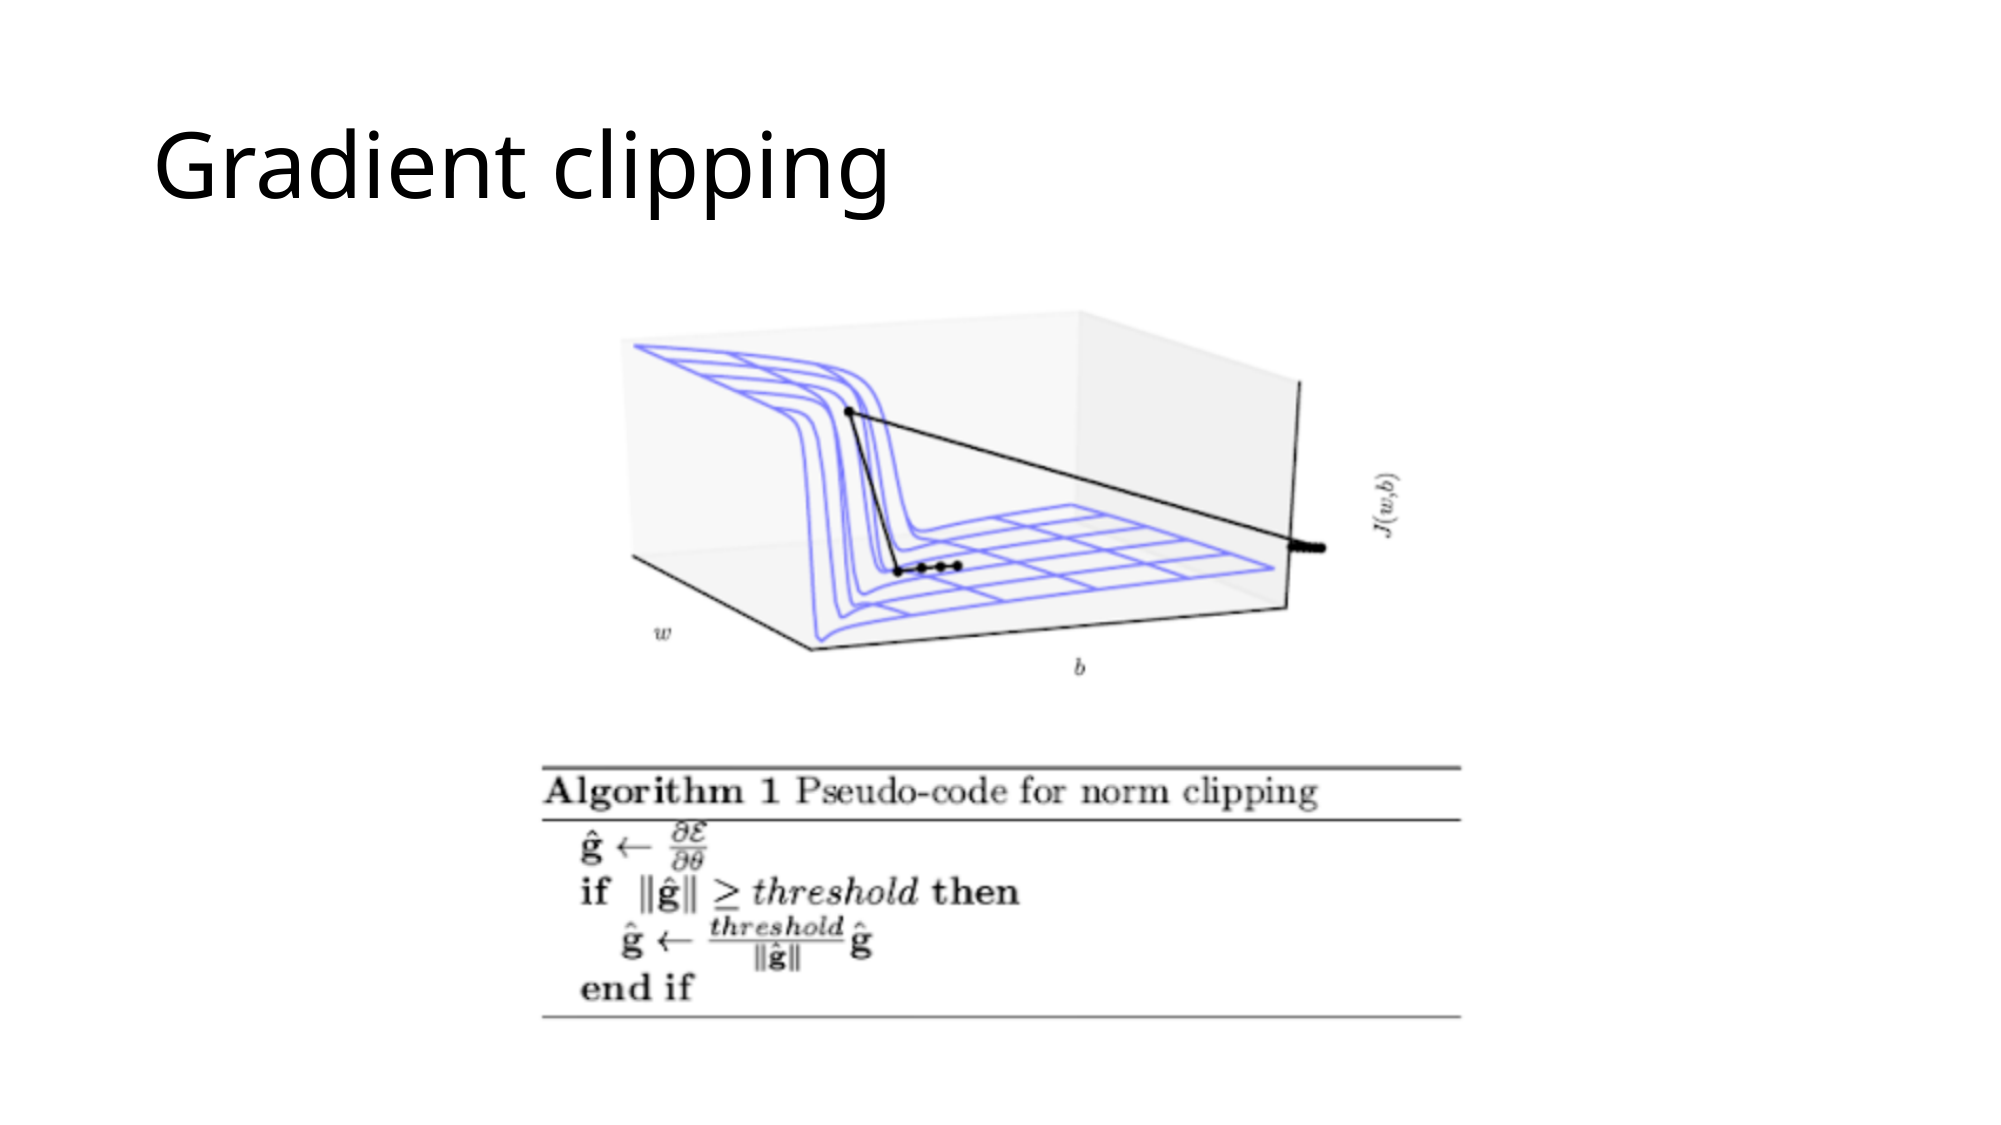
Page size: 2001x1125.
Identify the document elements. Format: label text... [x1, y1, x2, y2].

picture [575, 277, 1425, 694]
picture [527, 747, 1473, 1032]
title Gradient clipping [137, 59, 1863, 278]
